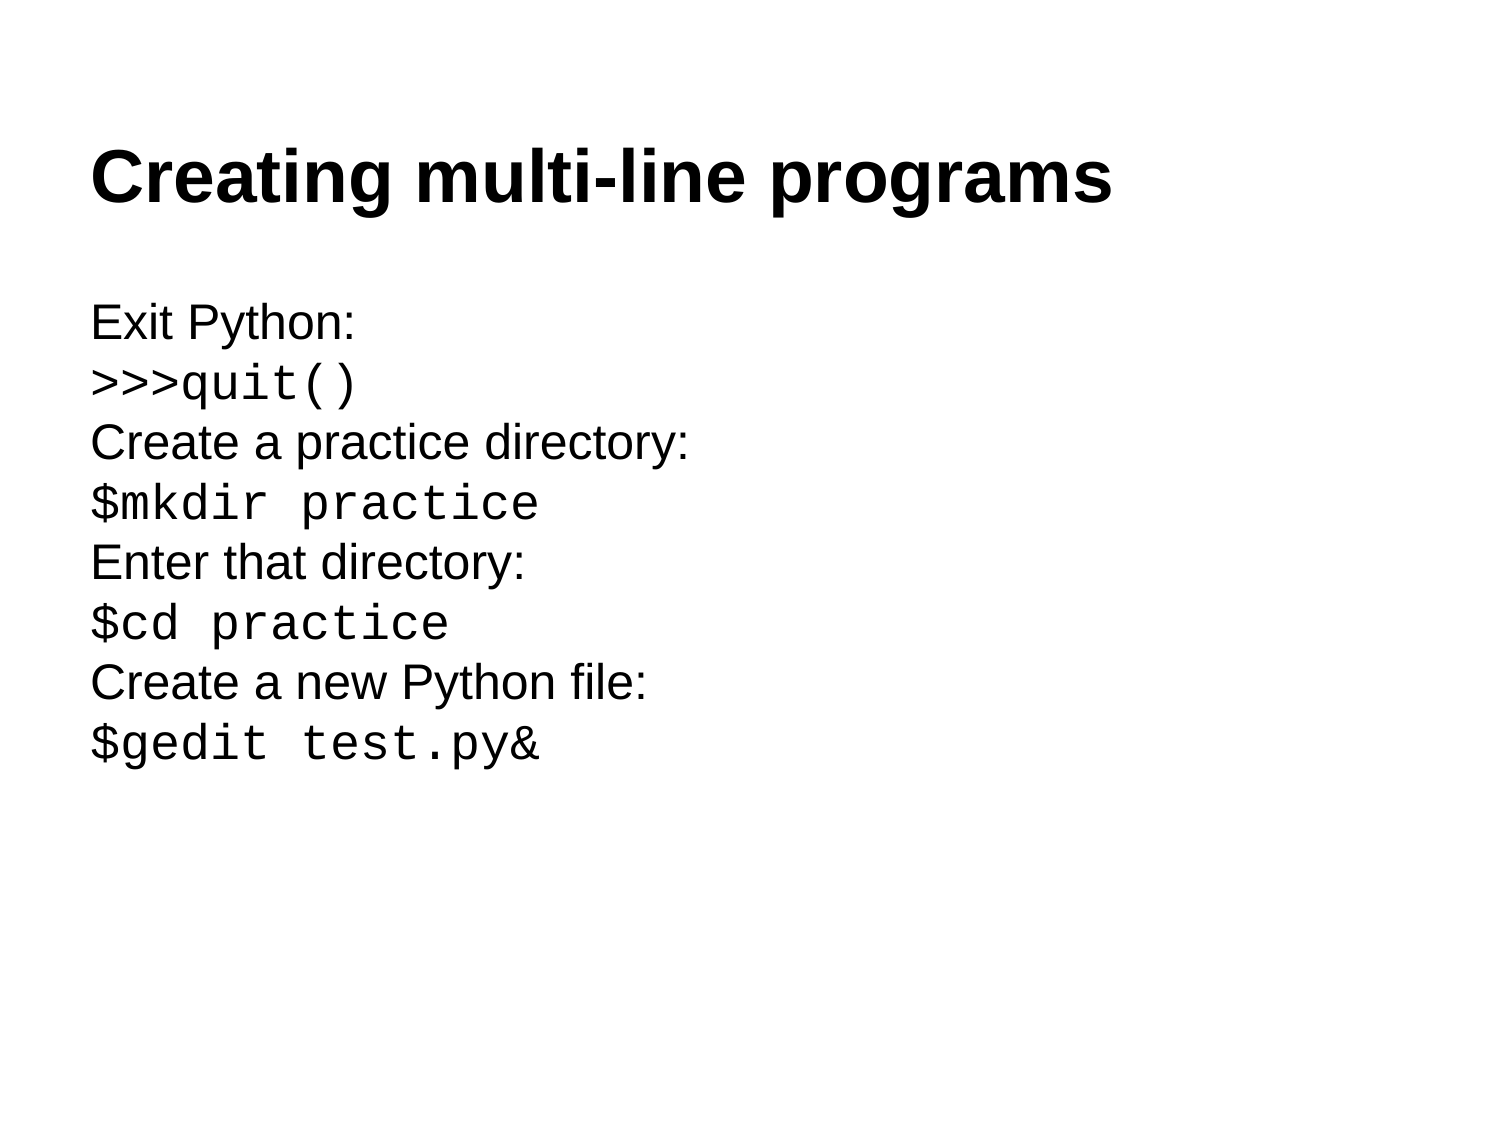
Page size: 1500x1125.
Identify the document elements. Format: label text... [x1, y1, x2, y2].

title Creating multi-line programs [75, 45, 1425, 233]
list Exit Python: >>>quit() Create a practice directory: $mkdir practice Enter that directory: $cd practice Create a new Python file: $gedit test.py& [75, 275, 1425, 1090]
